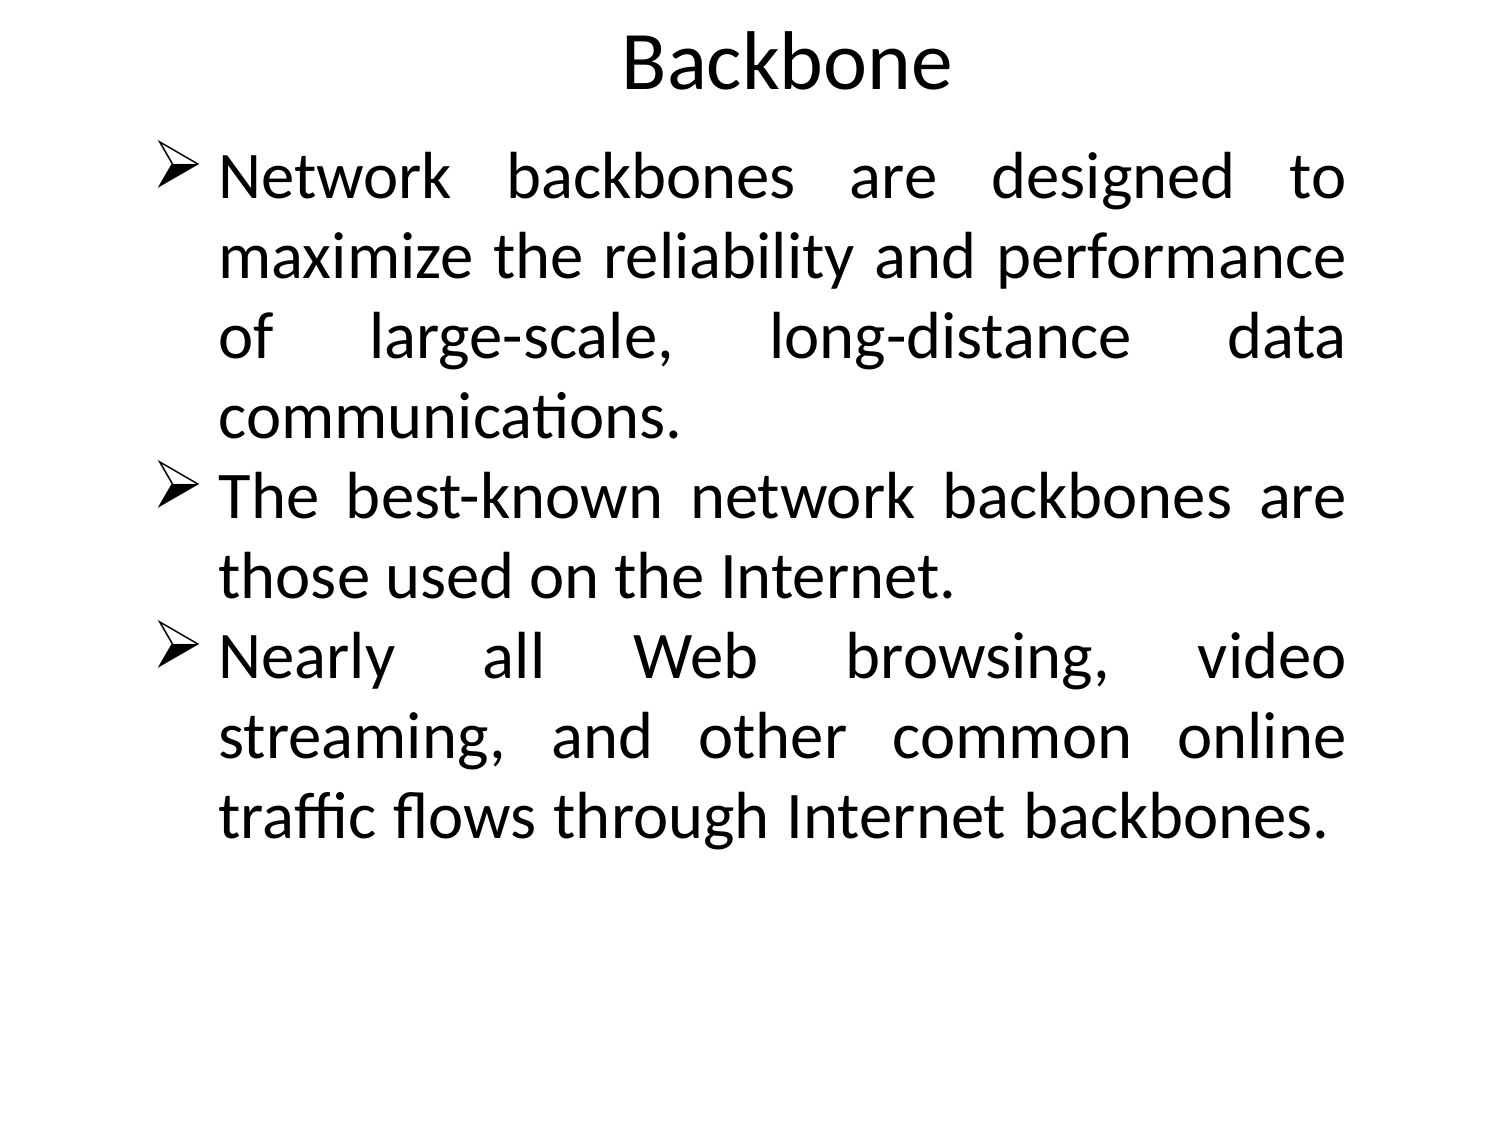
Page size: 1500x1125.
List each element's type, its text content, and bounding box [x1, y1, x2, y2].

text_box Network backbones are designed to maximize the reliability and performance of large-scale, long-distance data communications. The best-known network backbones are those used on the Internet. Nearly all Web browsing, video streaming, and other common online traffic flows through Internet backbones. [137, 124, 1363, 1020]
title Backbone [150, 0, 1425, 113]
